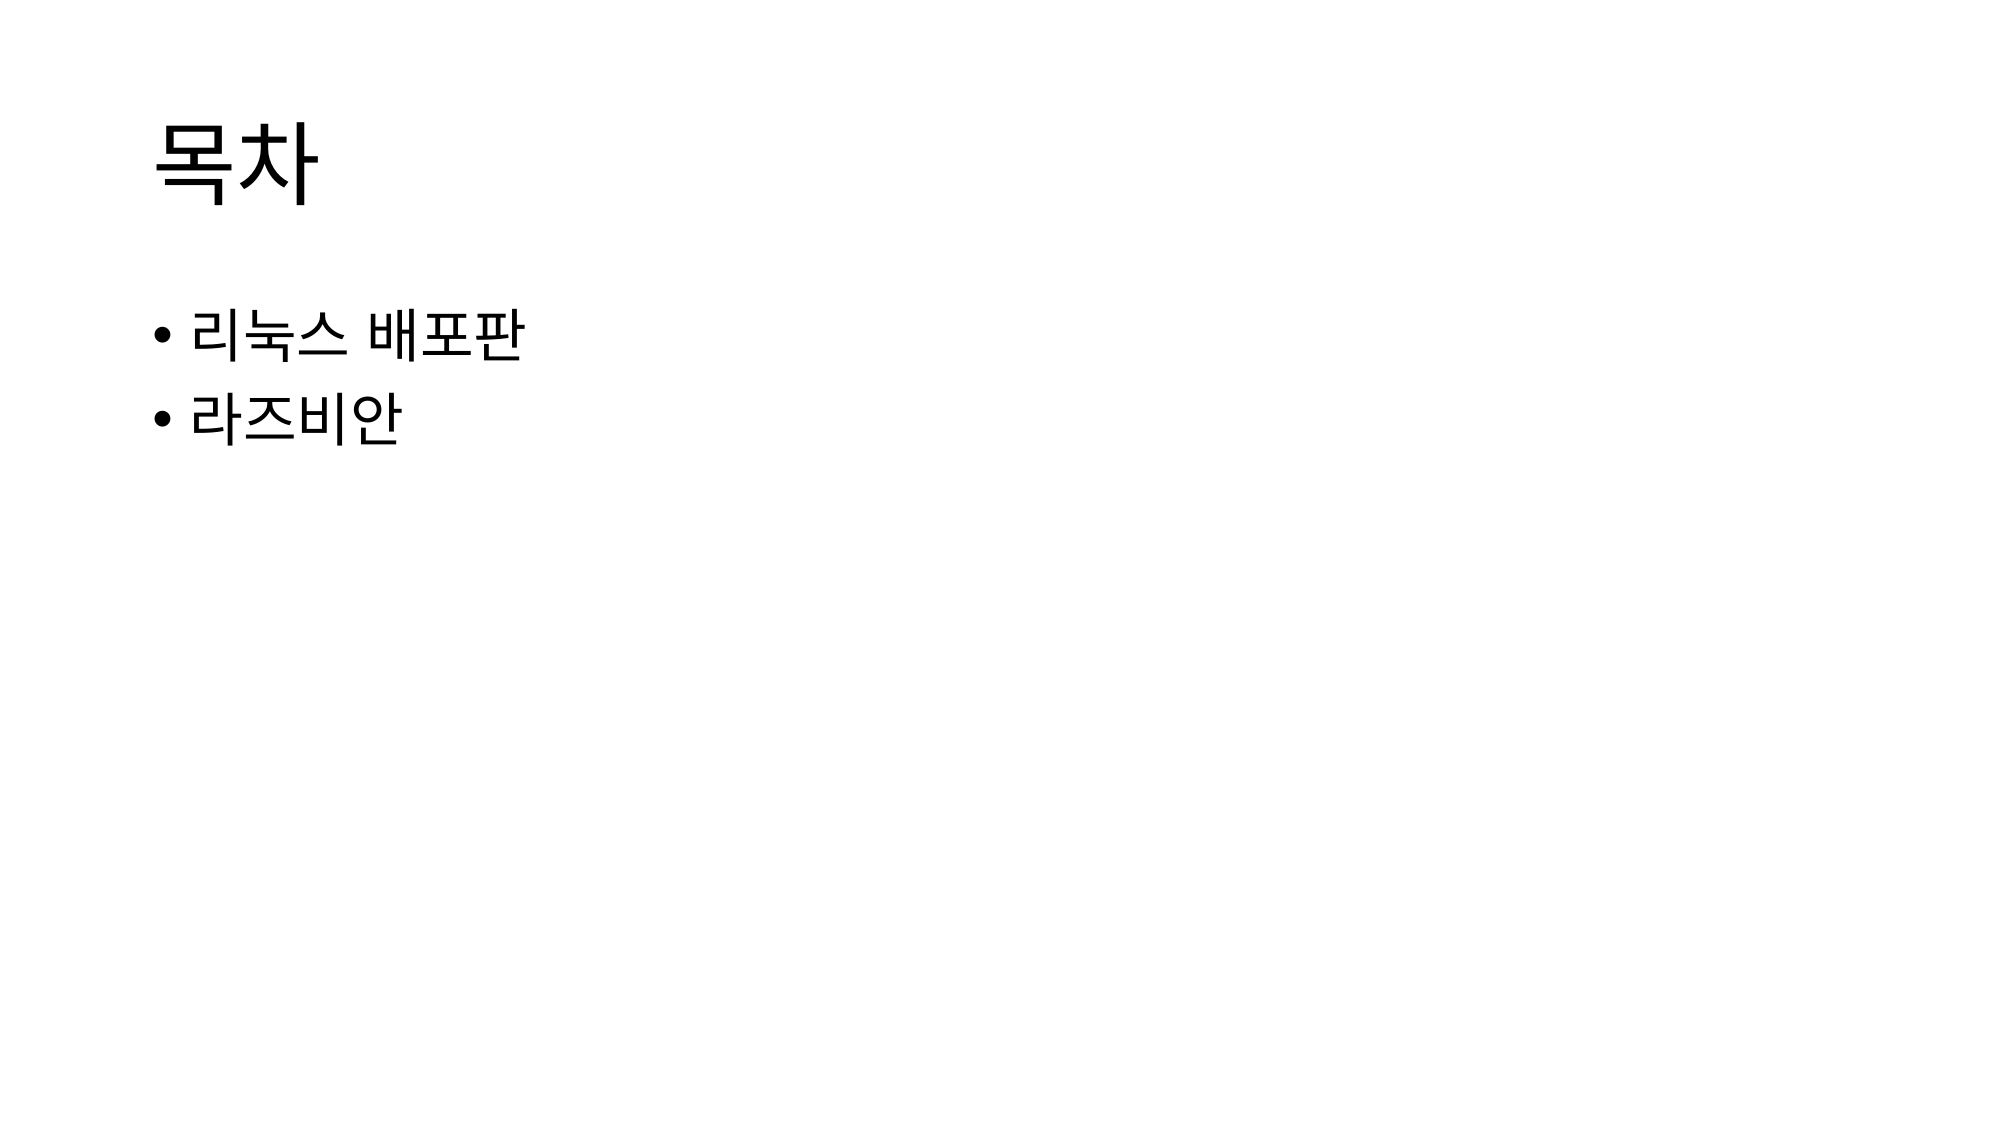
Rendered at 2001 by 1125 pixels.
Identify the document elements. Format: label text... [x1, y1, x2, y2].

title 목차 [137, 59, 1863, 278]
list 리눅스 배포판 라즈비안 [137, 299, 1863, 1014]
